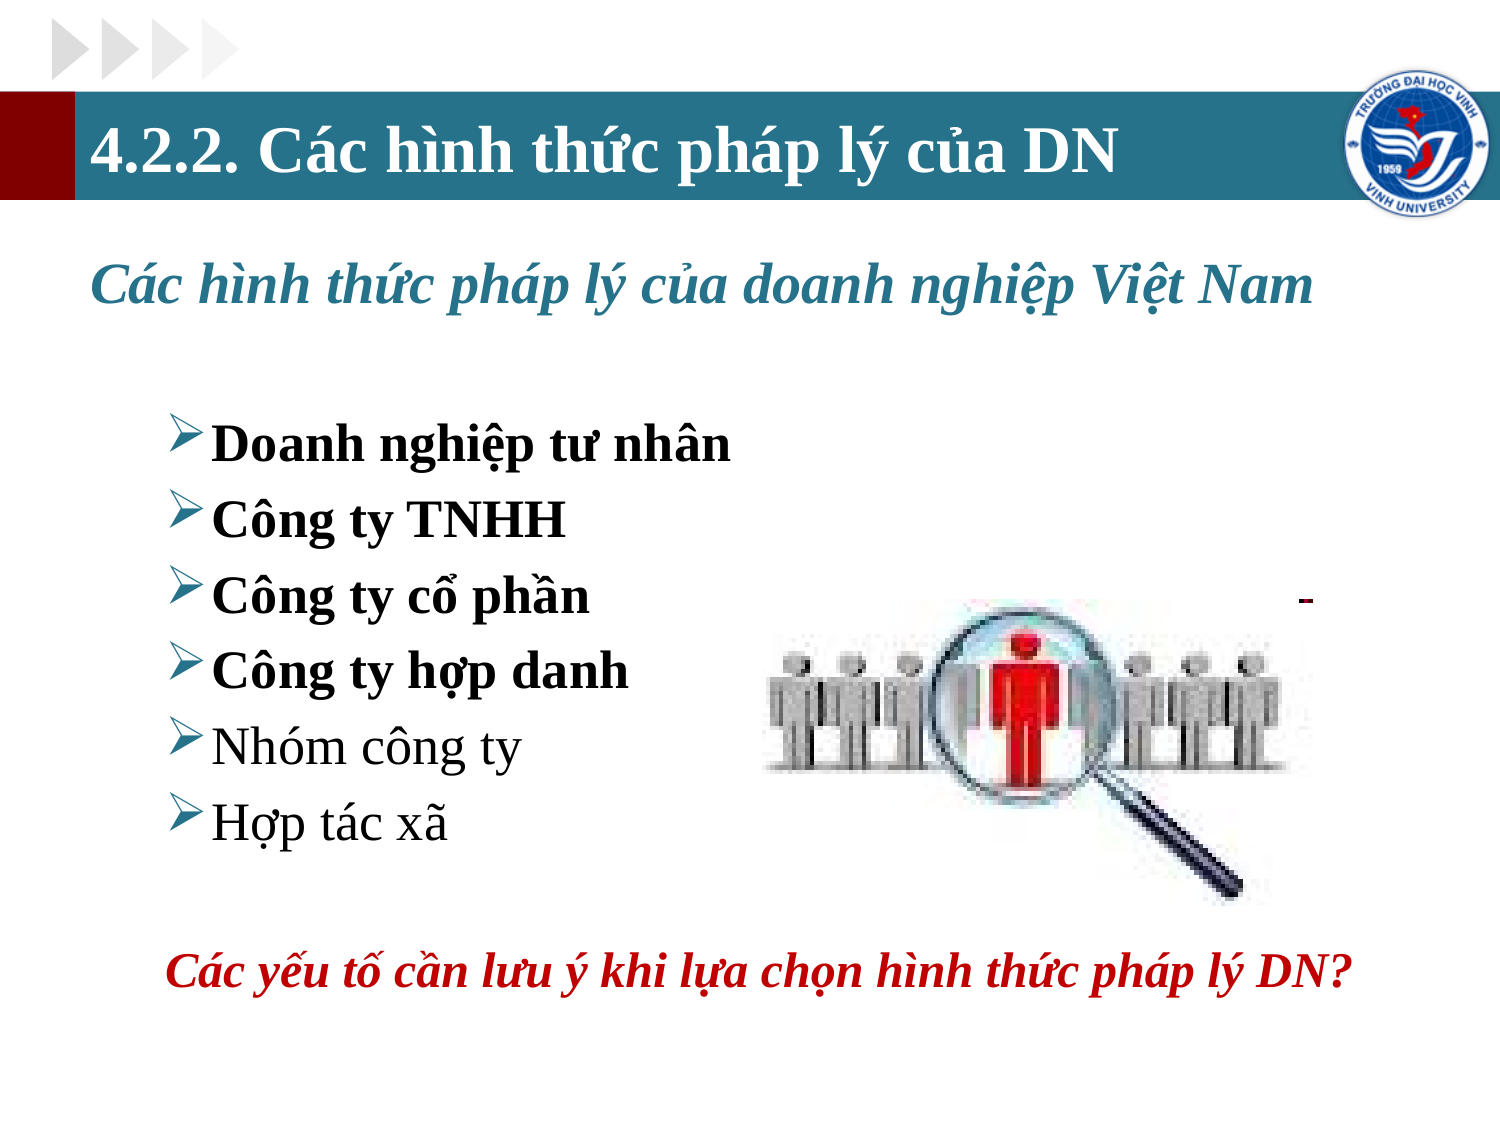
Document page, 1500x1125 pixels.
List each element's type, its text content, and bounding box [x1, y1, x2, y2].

title 4.2.2. Các hình thức pháp lý của DN [75, 99, 1475, 193]
picture [762, 599, 1313, 906]
list Các hình thức pháp lý của doanh nghiệp Việt Nam Doanh nghiệp tư nhân Công ty TNHH Công ty cổ phần Công ty hợp danh Nhóm công ty Hợp tác xã Các yếu tố cần lưu ý khi lựa chọn hình thức pháp lý DN? [75, 237, 1450, 1063]
picture [1337, 64, 1498, 225]
